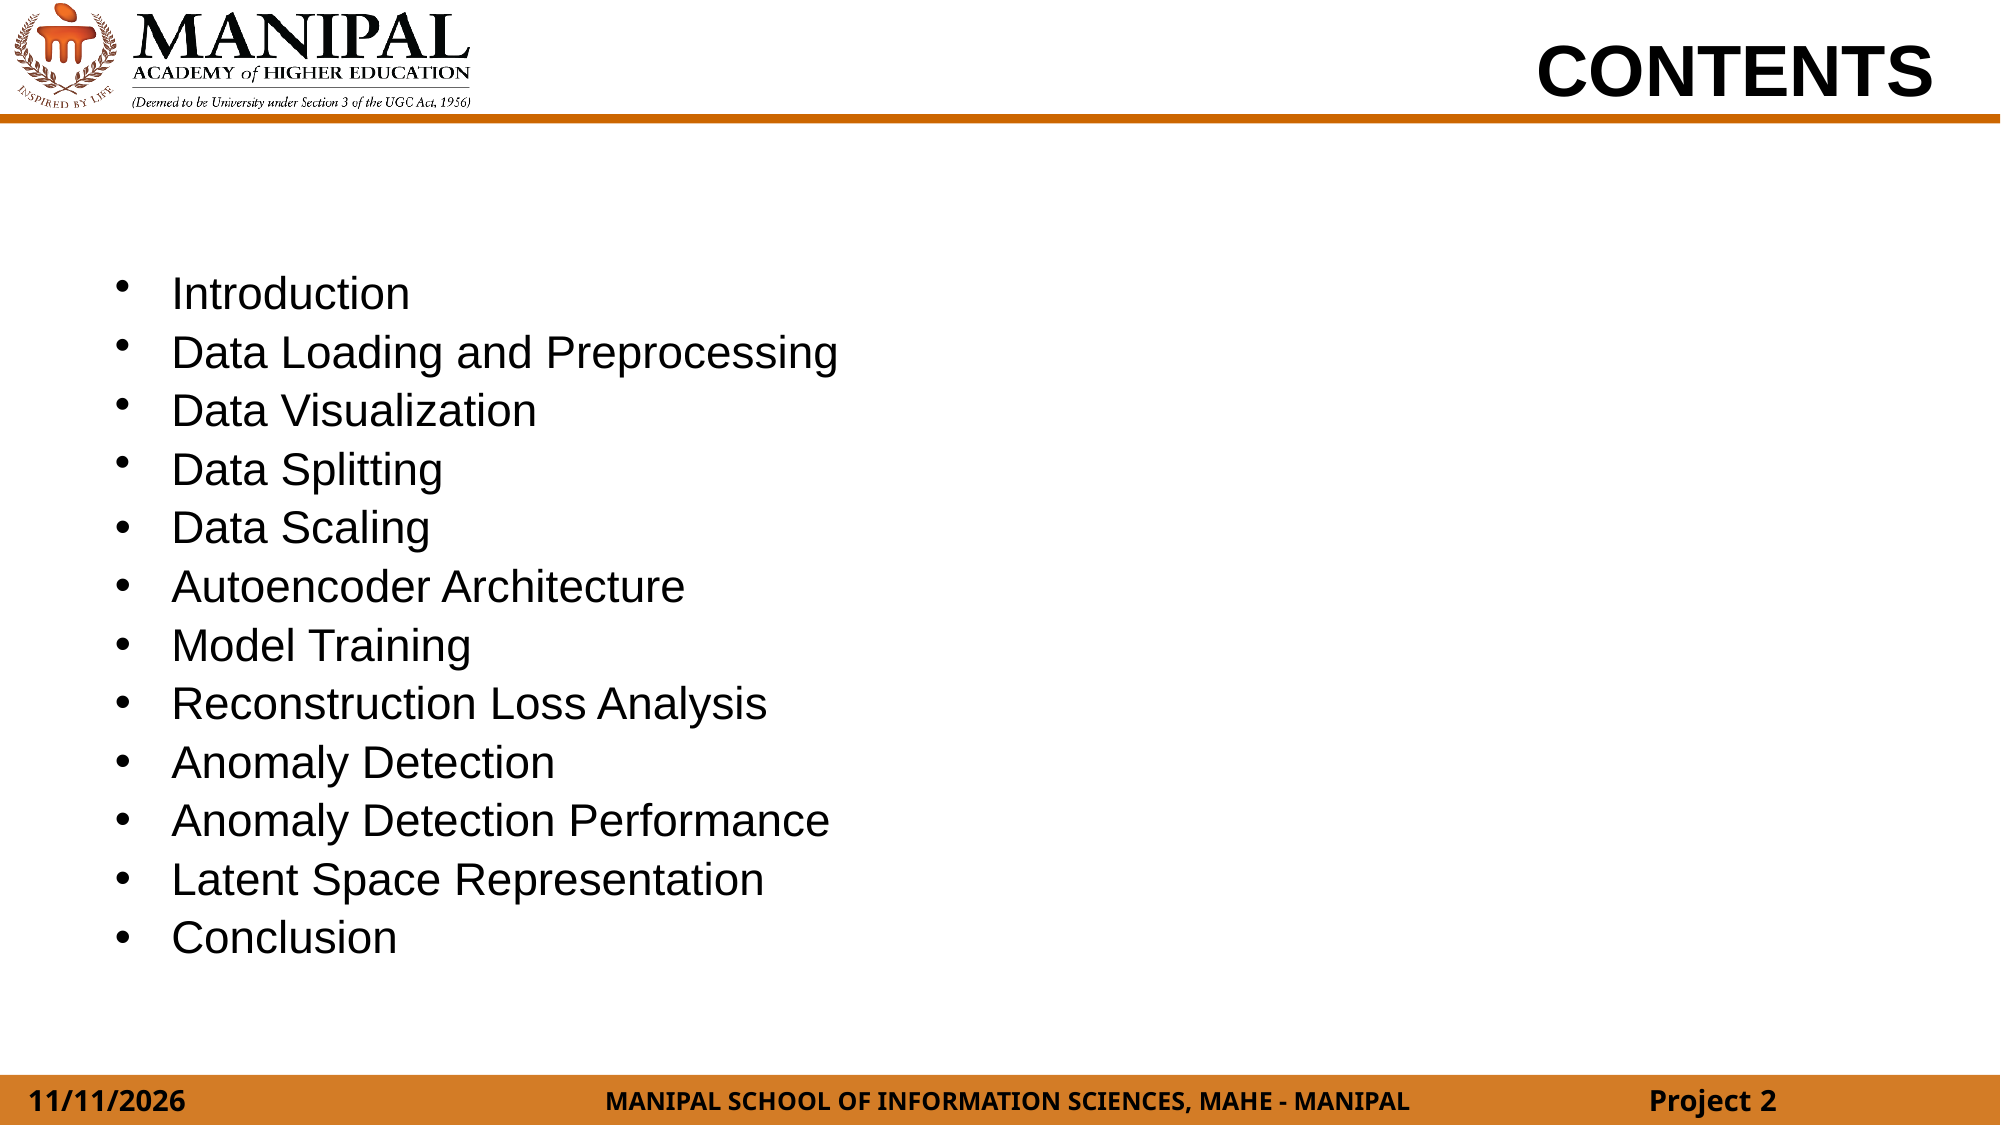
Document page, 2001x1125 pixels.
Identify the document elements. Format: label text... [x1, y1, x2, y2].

picture [0, 0, 484, 119]
text_box CONTENTS [1492, 17, 1979, 121]
text_box Introduction Data Loading and Preprocessing Data Visualization Data Splitting Data Scaling Autoencoder Architecture Model Training Reconstruction Loss Analysis Anomaly Detection Anomaly Detection Performance Latent Space Representation Conclusion [99, 262, 1900, 1005]
